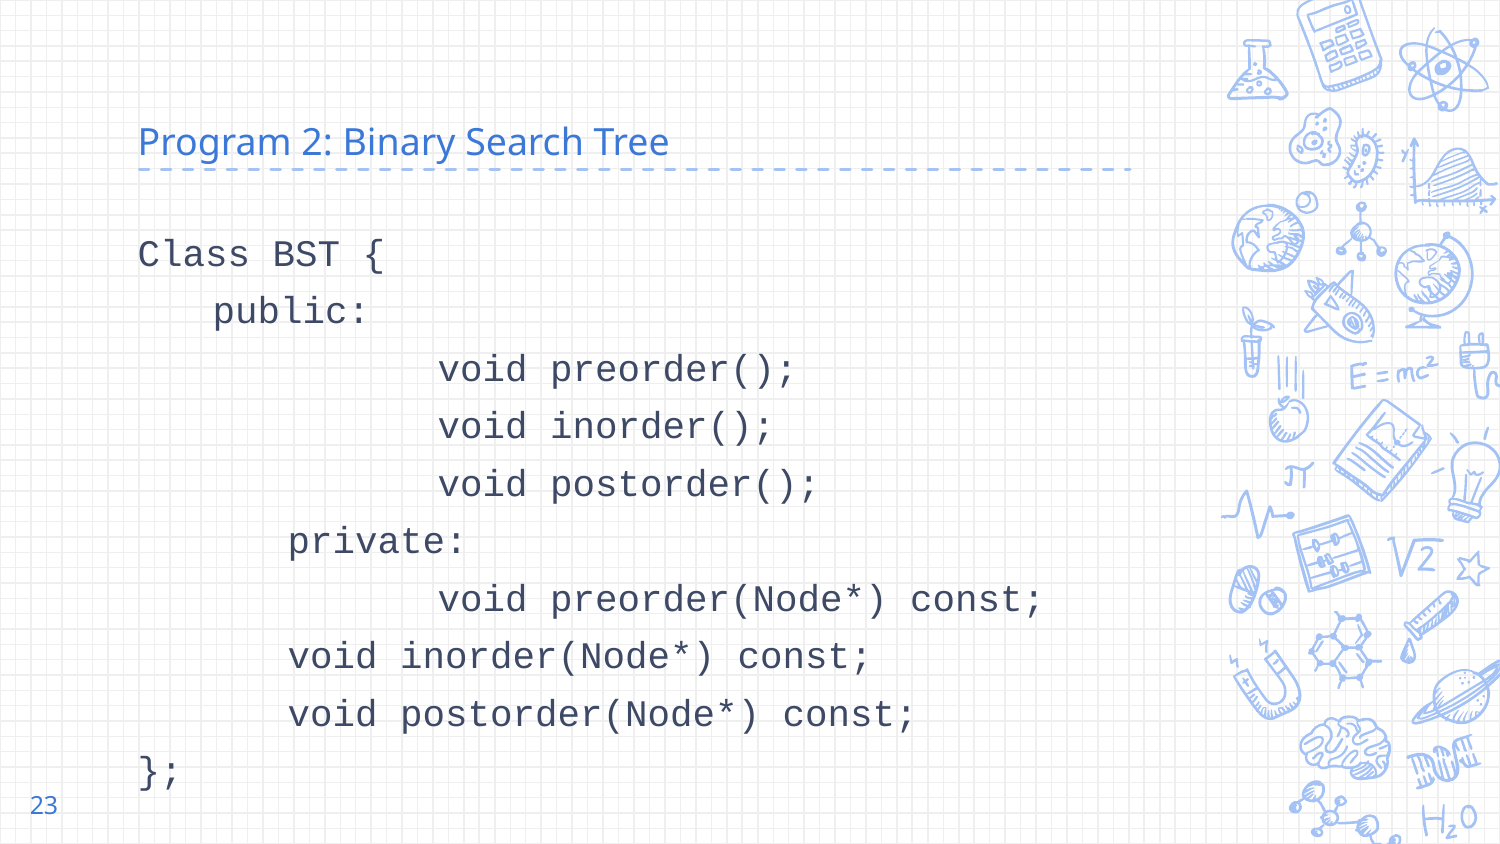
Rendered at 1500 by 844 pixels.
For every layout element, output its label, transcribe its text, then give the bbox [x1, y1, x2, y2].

slide_number ‹#› [14, 774, 105, 840]
list Class BST { public: void preorder(); void inorder(); void postorder(); private: void preorder(Node*) const; void inorder(Node*) const; void postorder(Node*) const; }; [122, 213, 1153, 806]
title Program 2: Binary Search Tree [122, 36, 1130, 178]
